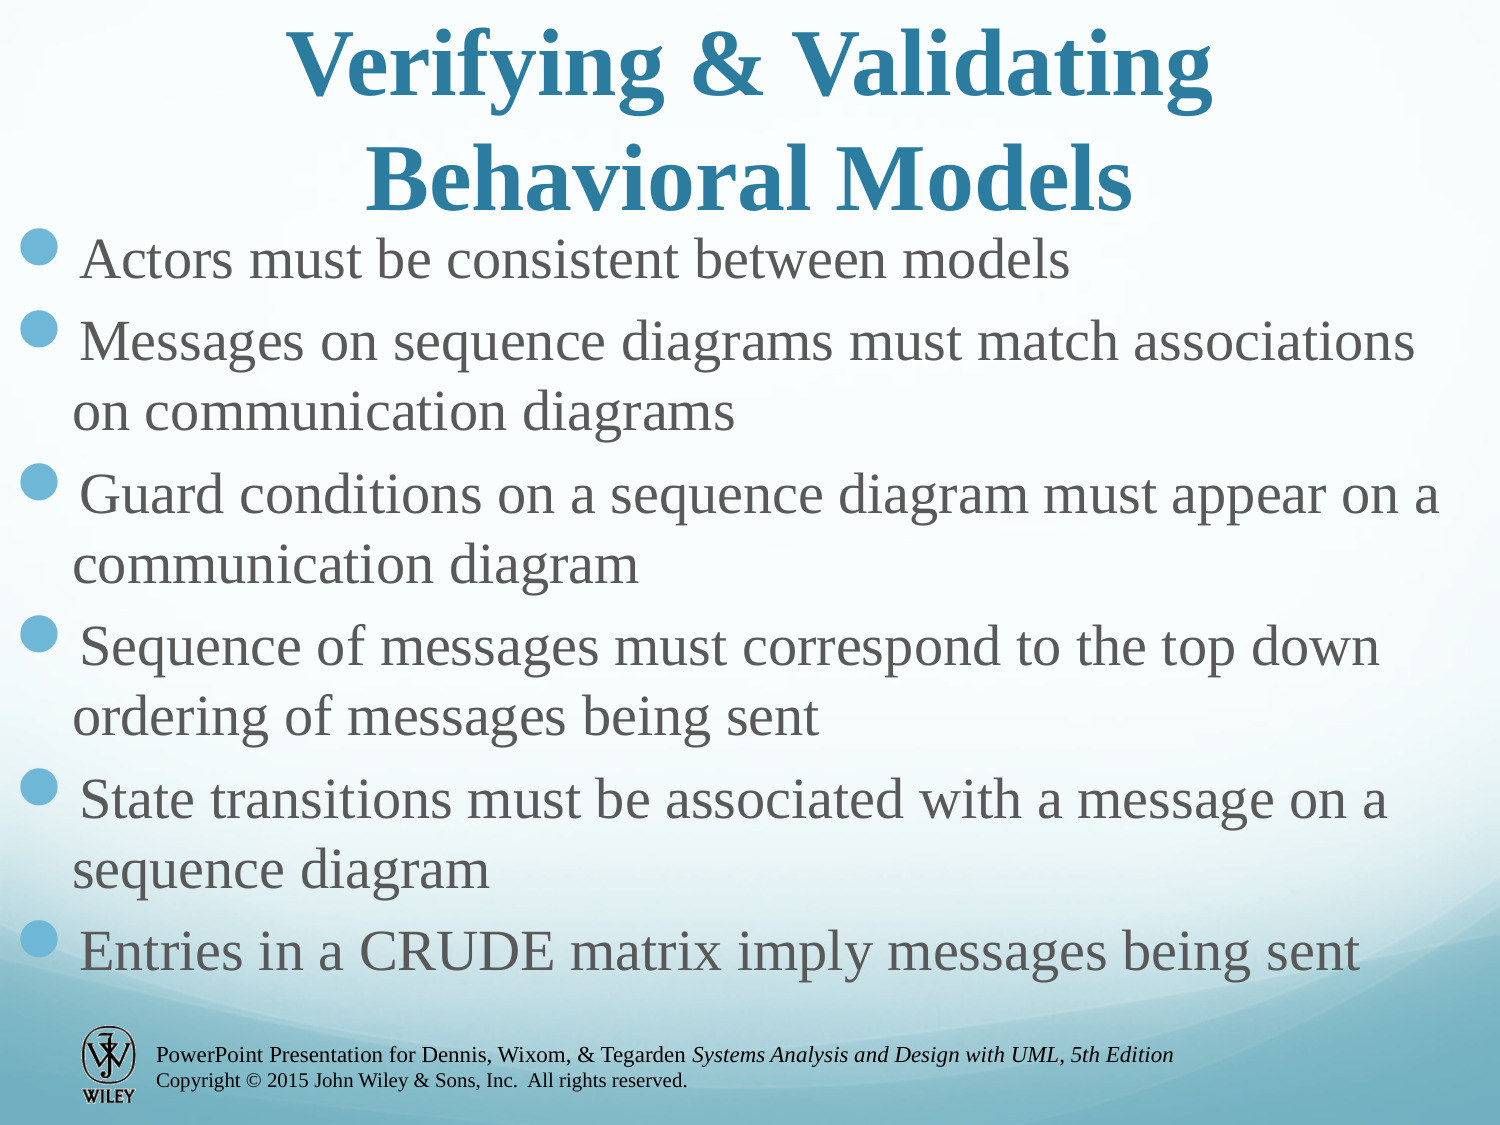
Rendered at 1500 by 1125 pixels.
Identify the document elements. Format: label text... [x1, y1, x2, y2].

title Verifying & Validating Behavioral Models [89, 17, 1410, 212]
picture [78, 1038, 138, 1105]
list Actors must be consistent between models Messages on sequence diagrams must match associations on communication diagrams Guard conditions on a sequence diagram must appear on a communication diagram Sequence of messages must correspond to the top down ordering of messages being sent State transitions must be associated with a message on a sequence diagram Entries in a CRUDE matrix imply messages being sent [0, 212, 1500, 1038]
